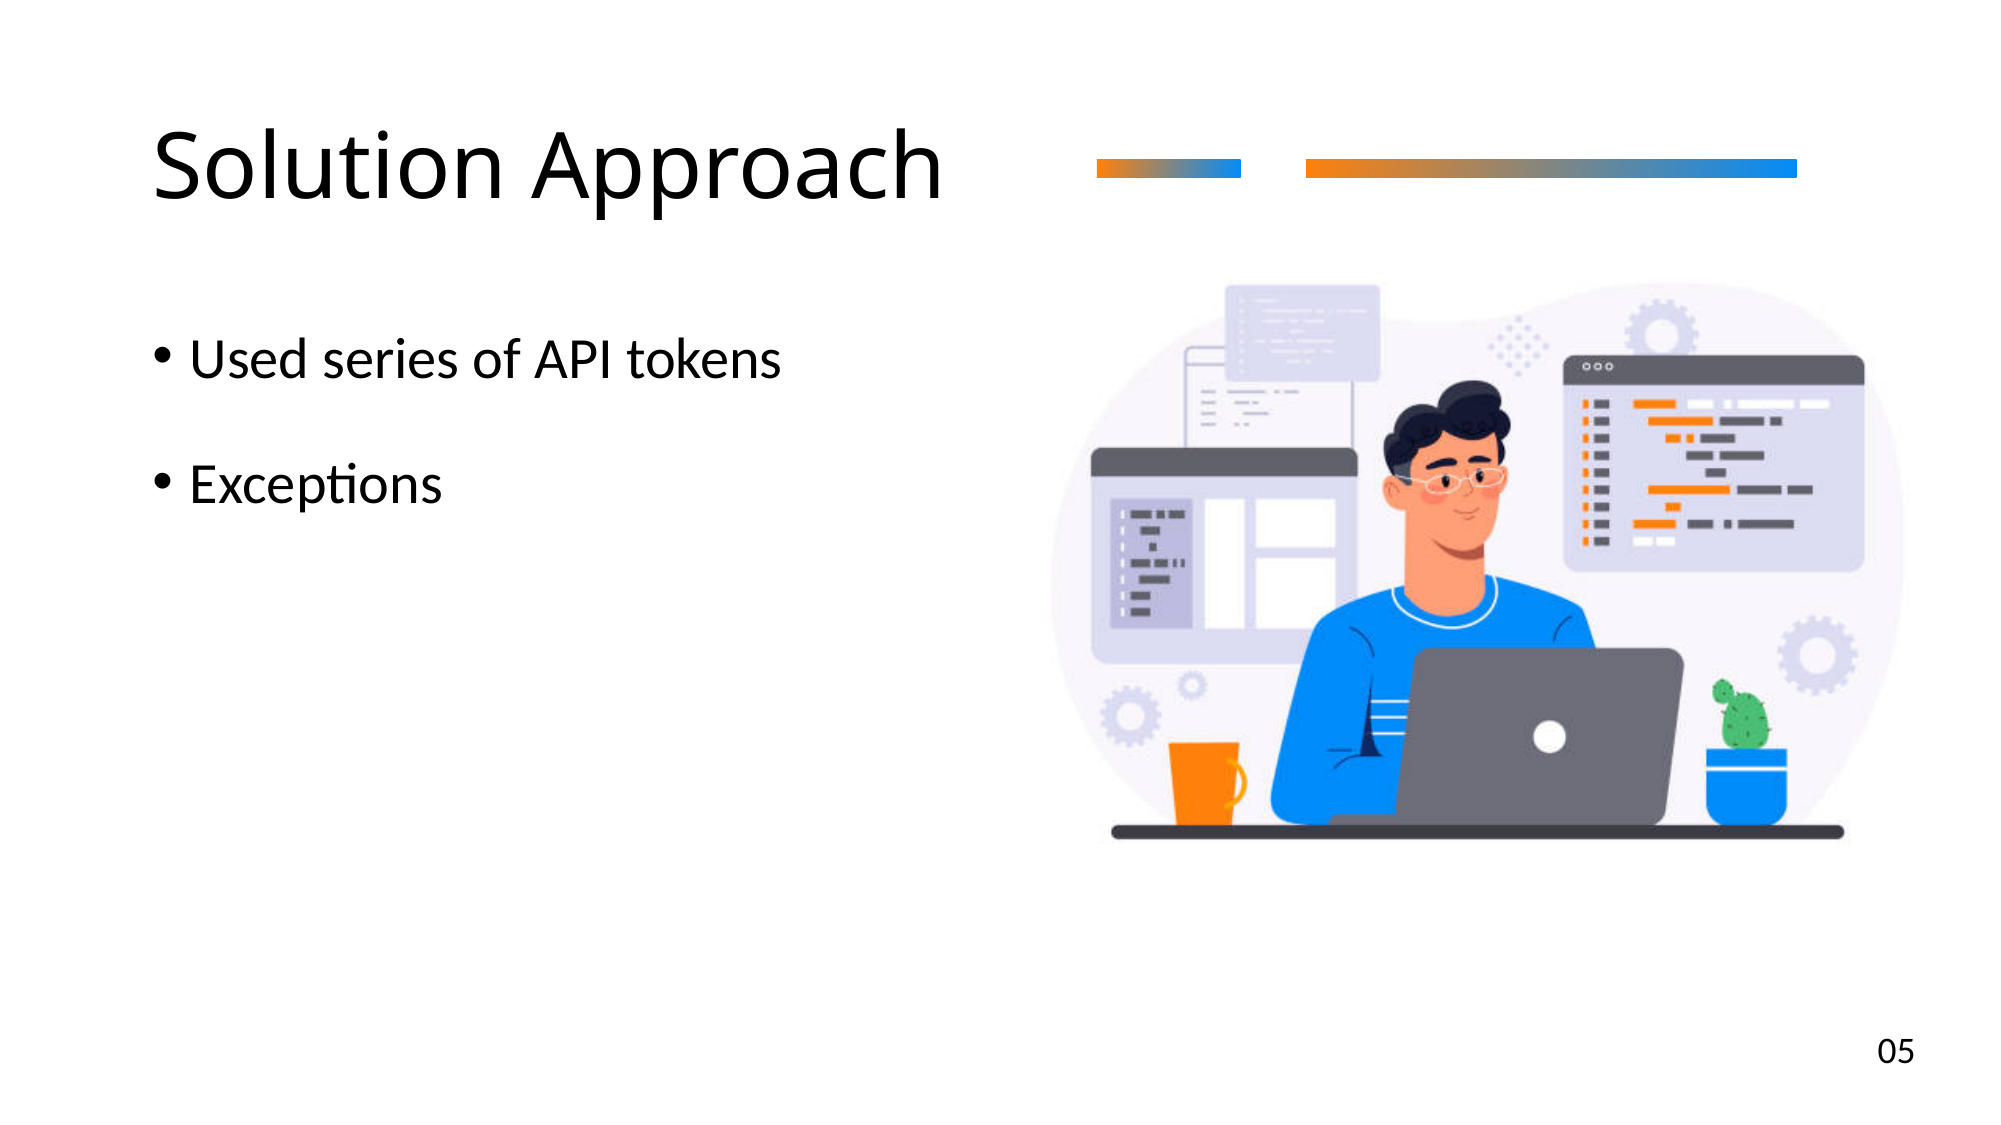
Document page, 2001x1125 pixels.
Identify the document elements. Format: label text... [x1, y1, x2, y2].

title Solution Approach [137, 59, 1863, 277]
text_box [1305, 158, 1798, 179]
text_box 05 [1862, 1018, 1931, 1079]
list Used series of API tokens Exceptions [137, 277, 1863, 992]
picture [999, 218, 1957, 874]
text_box [1096, 158, 1242, 179]
